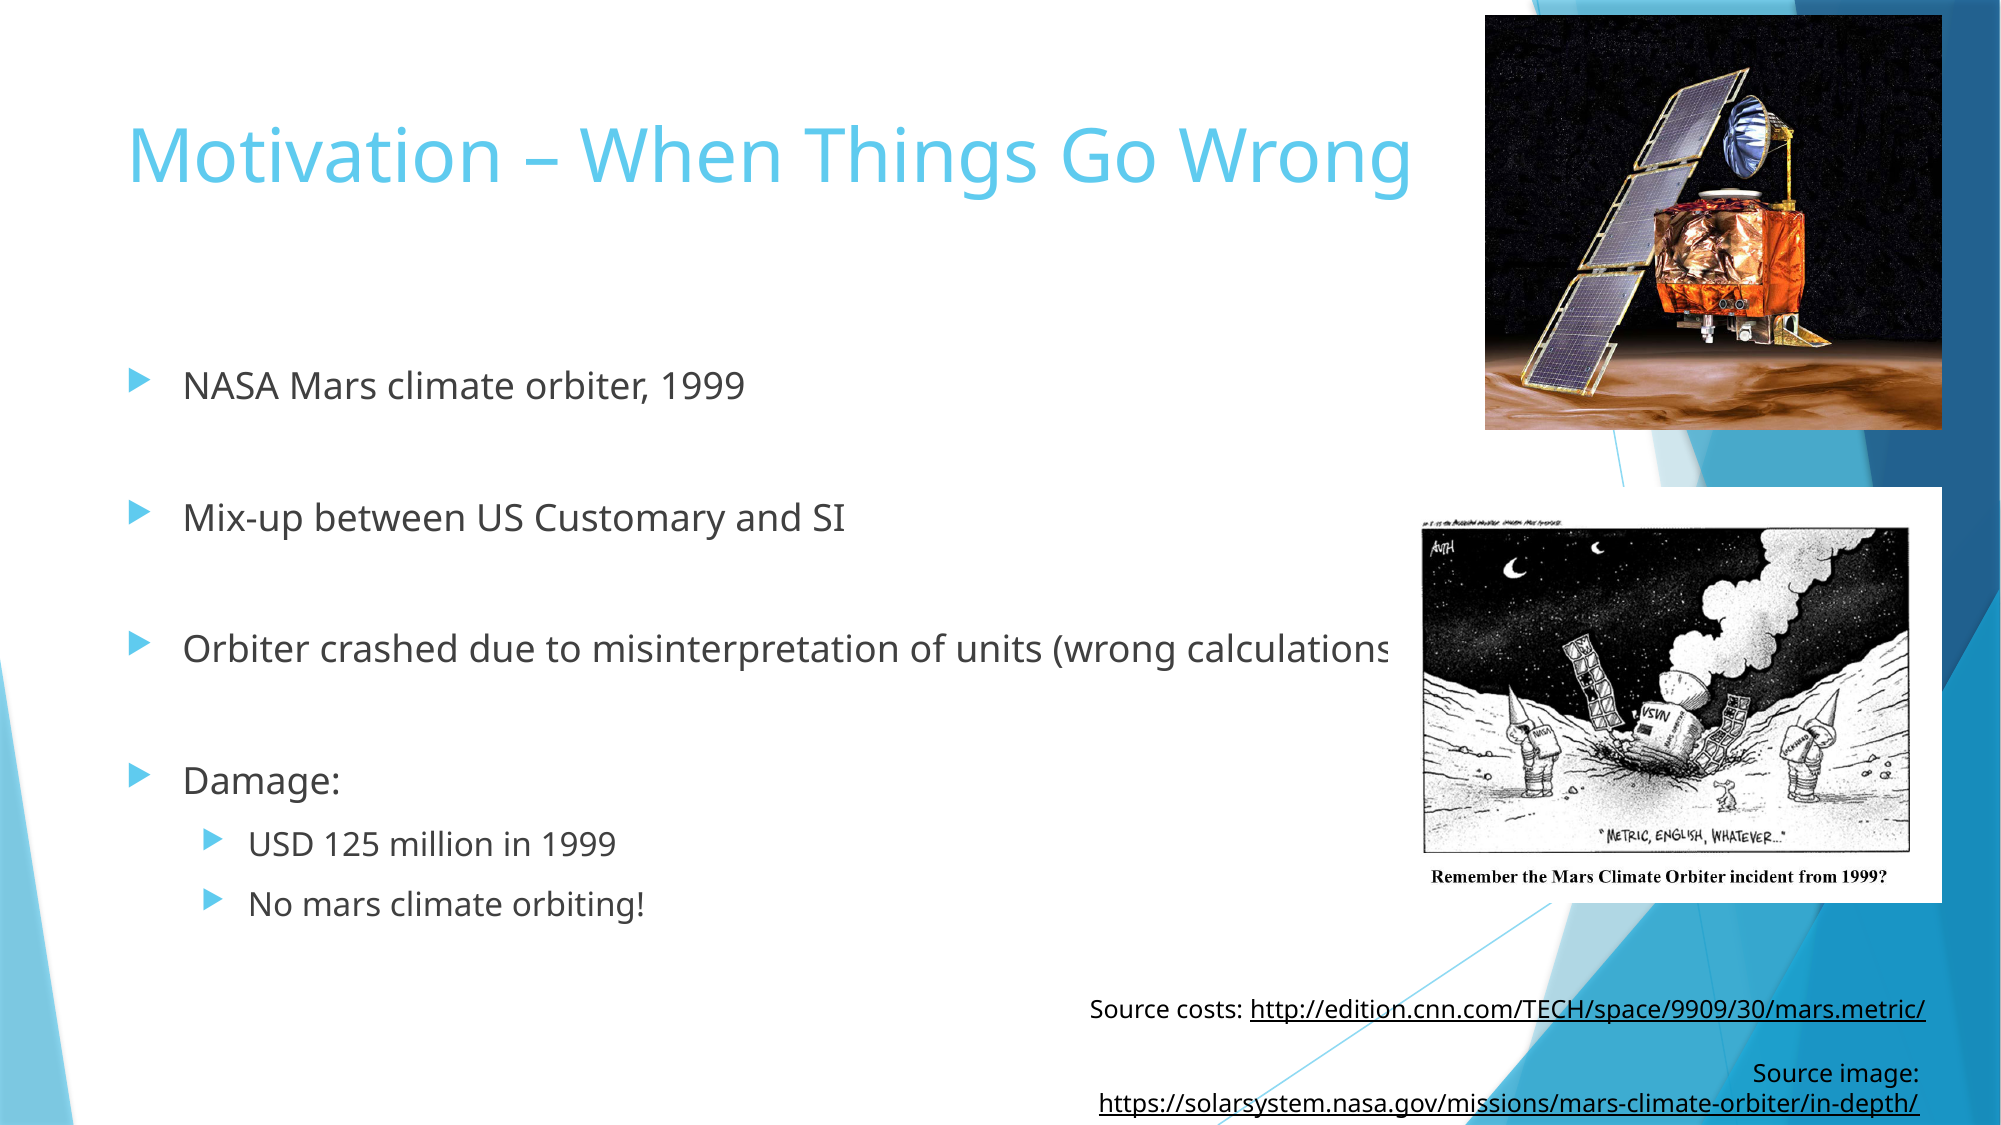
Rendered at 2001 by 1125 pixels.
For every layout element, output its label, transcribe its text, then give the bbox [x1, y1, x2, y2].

picture [1484, 14, 1942, 431]
title Motivation – When Things Go Wrong [111, 99, 1479, 317]
list NASA Mars climate orbiter, 1999 Mix-up between US Customary and SI Orbiter crashed due to misinterpretation of units (wrong calculations) Damage: USD 125 million in 1999 No mars climate orbiting! [111, 354, 1522, 992]
picture [1387, 487, 1942, 903]
text_box Source costs: http://edition.cnn.com/TECH/space/9909/30/mars.metric/ Source image: https://solarsystem.nasa.gov/missions/mars-climate-orbiter/in-depth/ https://images.app.goo.gl/psJdWTtZb9C1uQkd7 [941, 986, 1942, 1125]
